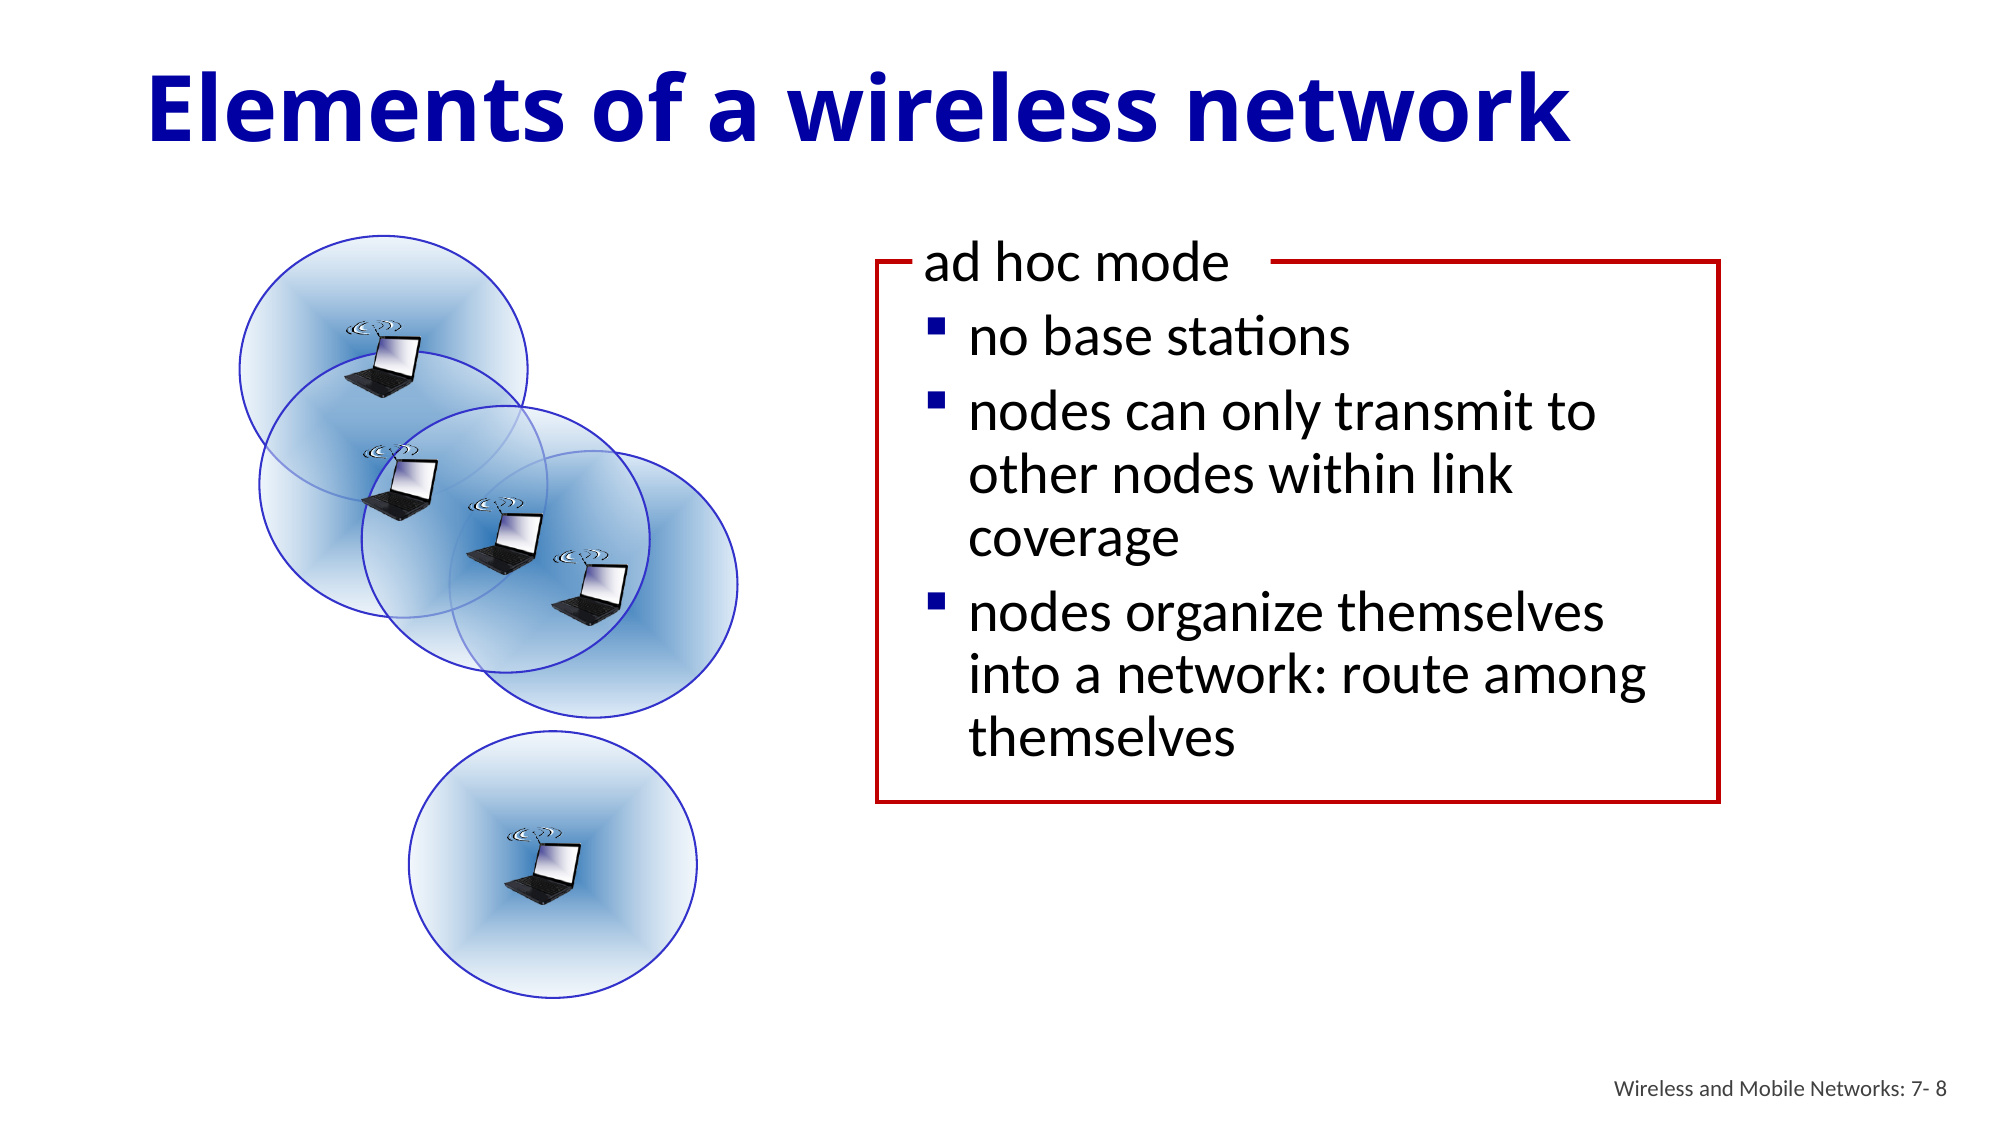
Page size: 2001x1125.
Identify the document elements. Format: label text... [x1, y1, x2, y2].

slide_number Wireless and Mobile Networks: 7- 8 [1512, 1056, 1963, 1117]
text_box [259, 351, 520, 617]
title Elements of a wireless network [129, 38, 1855, 186]
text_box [361, 442, 438, 521]
text_box [876, 261, 1719, 802]
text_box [551, 547, 628, 626]
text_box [344, 318, 421, 398]
text_box [239, 235, 528, 445]
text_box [504, 825, 581, 905]
text_box [408, 731, 697, 998]
text_box [484, 452, 738, 718]
text_box [361, 405, 650, 673]
text_box ad hoc mode no base stations nodes can only transmit to other nodes within link coverage nodes organize themselves into a network: route among themselves [908, 223, 1694, 647]
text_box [466, 495, 543, 575]
